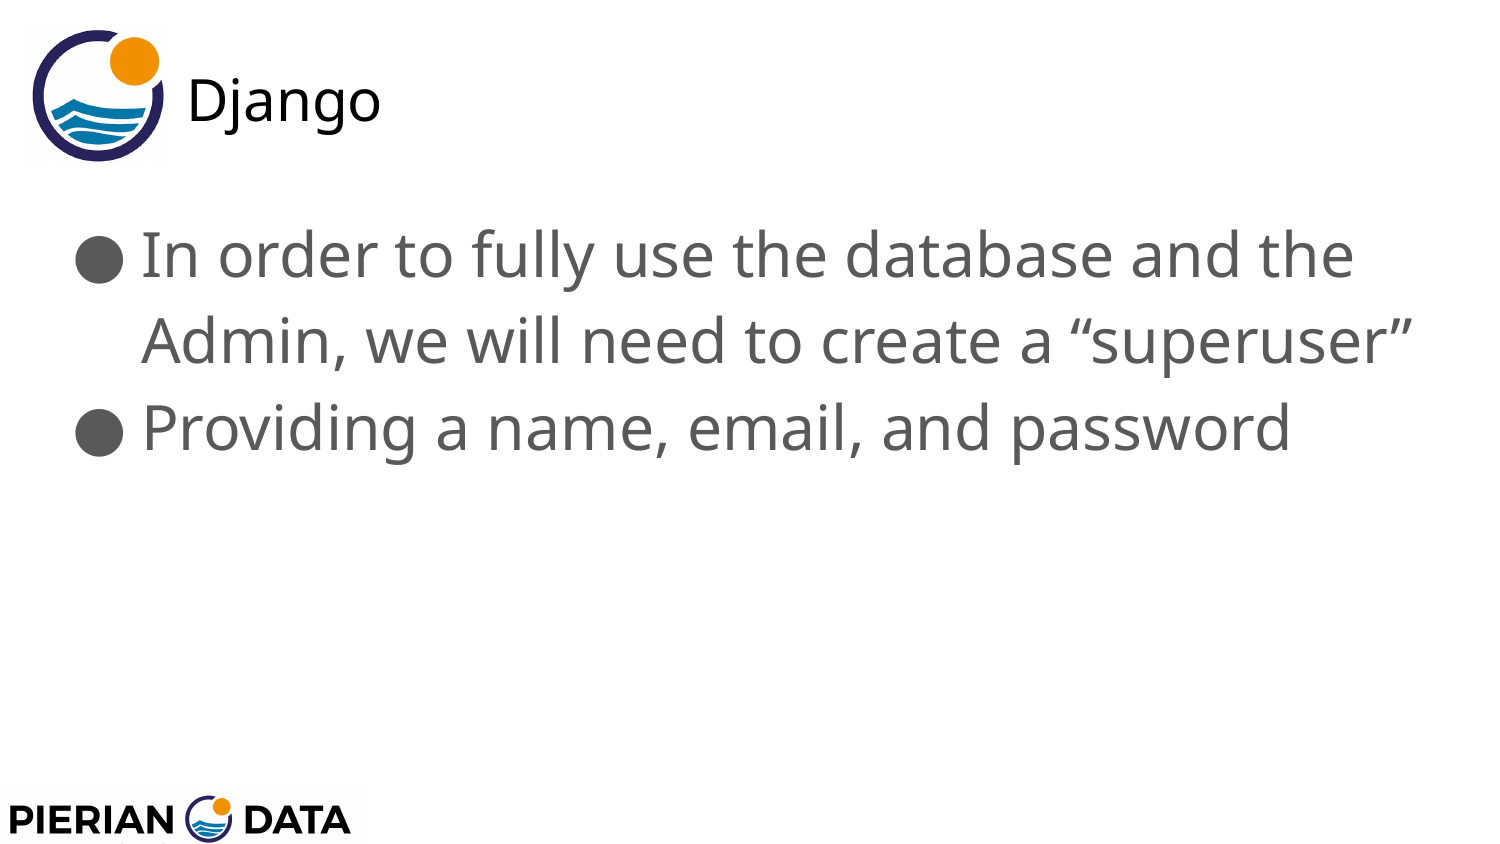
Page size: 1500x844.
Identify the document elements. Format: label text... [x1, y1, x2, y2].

picture [0, 787, 368, 844]
picture [24, 24, 172, 167]
list In order to fully use the database and the Admin, we will need to create a “superuser” Providing a name, email, and password [51, 189, 1449, 750]
title Django [176, 48, 1449, 143]
